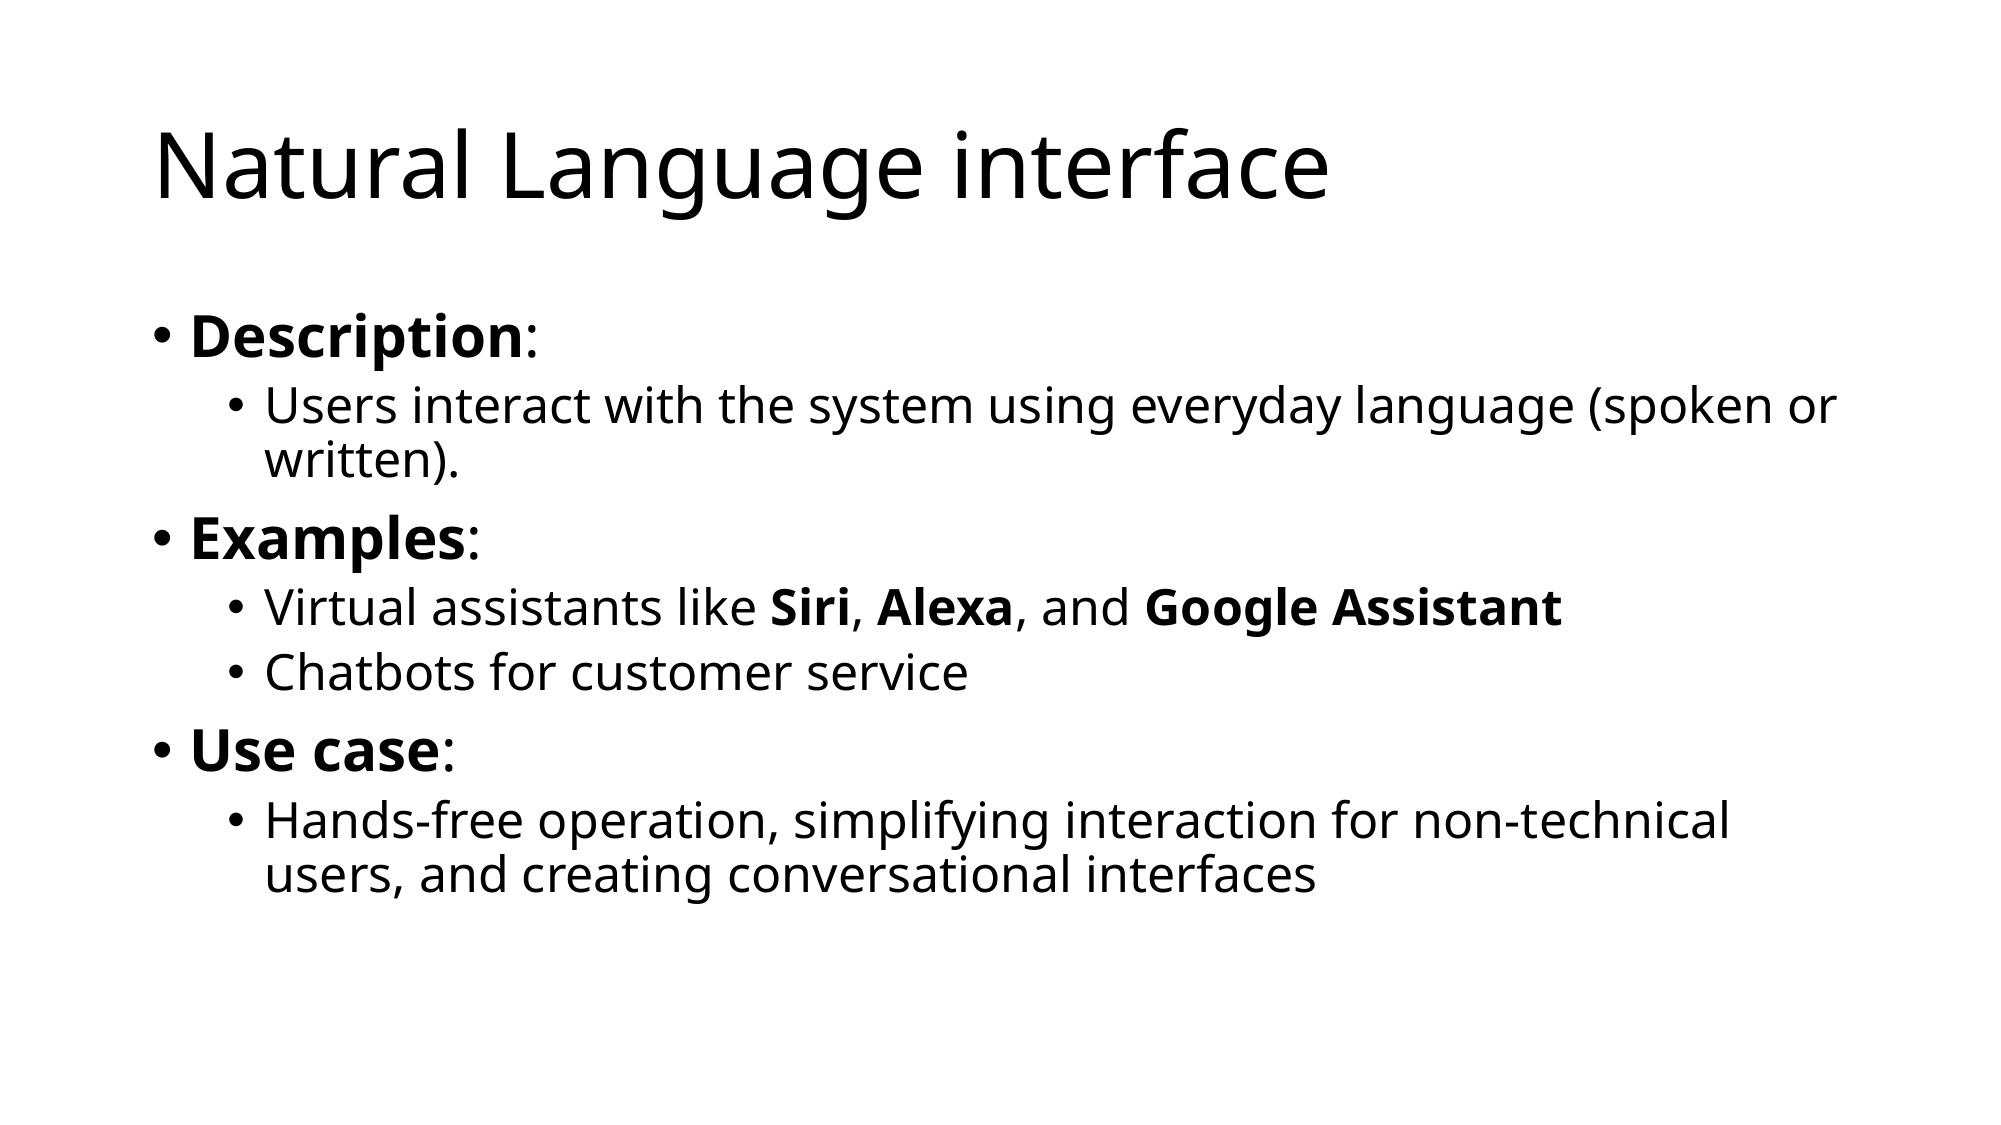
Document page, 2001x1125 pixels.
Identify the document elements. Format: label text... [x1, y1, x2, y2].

list Description: Users interact with the system using everyday language (spoken or written). Examples: Virtual assistants like Siri, Alexa, and Google Assistant Chatbots for customer service Use case: Hands-free operation, simplifying interaction for non-technical users, and creating conversational interfaces [137, 299, 1863, 1014]
title Natural Language interface [137, 59, 1863, 278]
